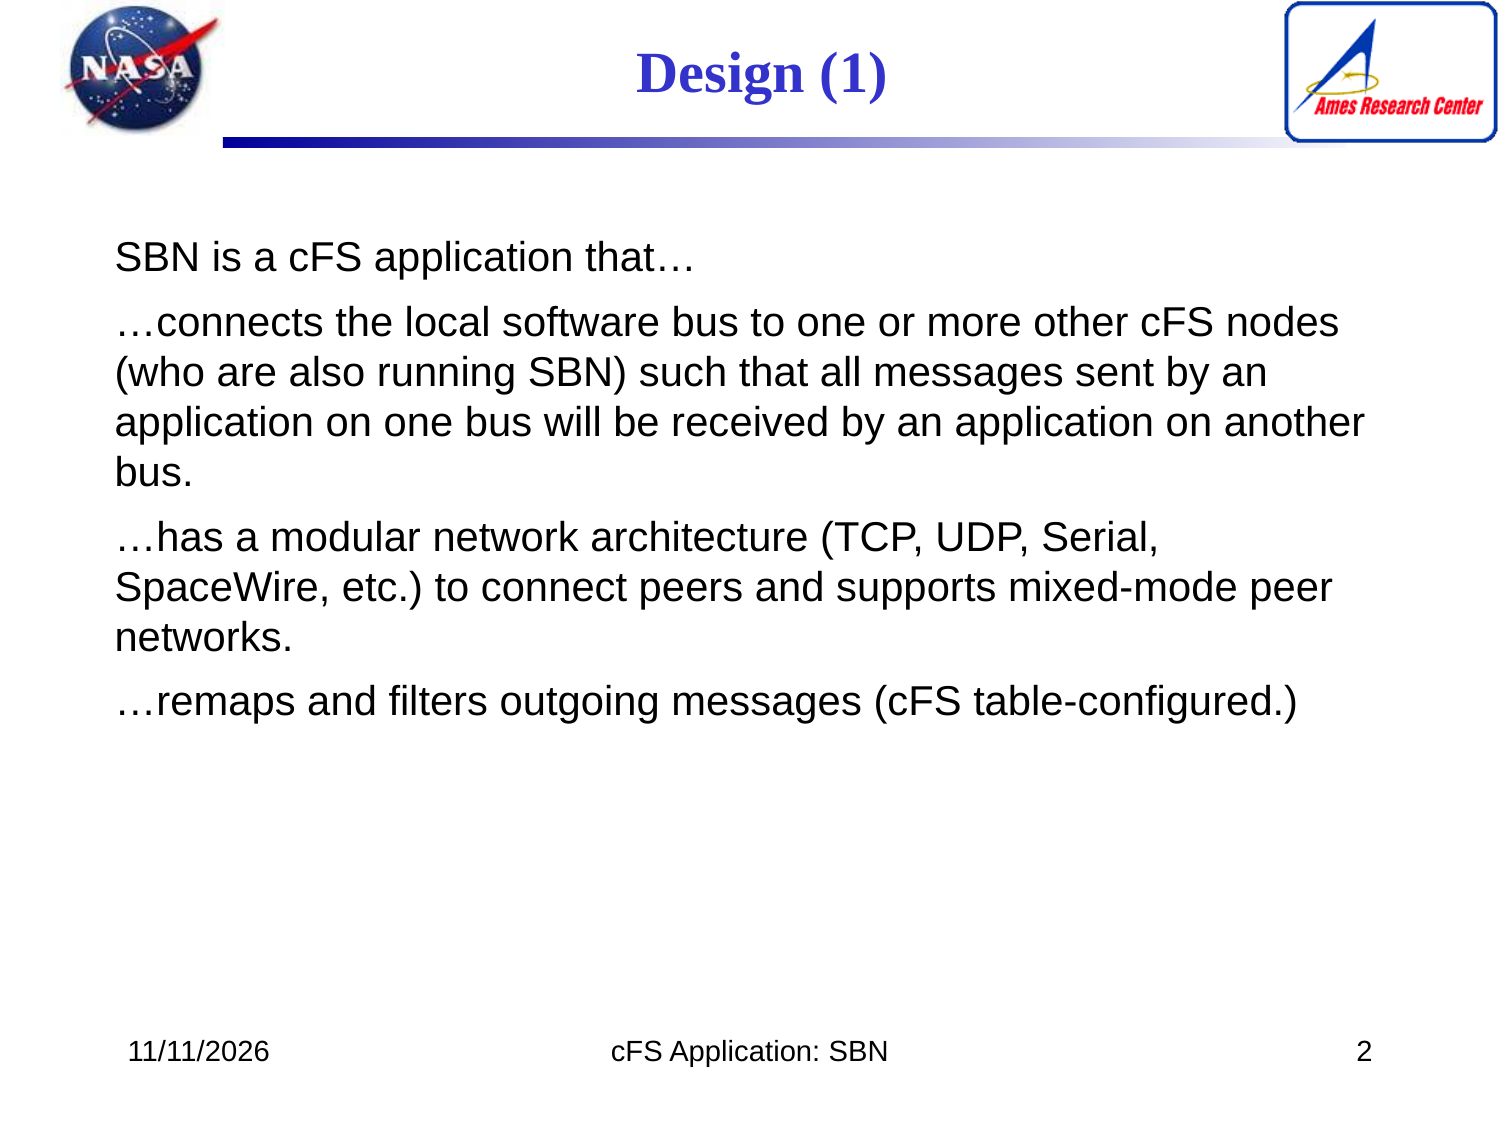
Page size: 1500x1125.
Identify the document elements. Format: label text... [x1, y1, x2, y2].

text_box Design (1) [225, 12, 1300, 126]
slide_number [112, 1024, 426, 1101]
footer cFS Application: SBN [512, 1024, 988, 1101]
picture [60, 0, 225, 136]
picture [1281, 0, 1500, 144]
text_box SBN is a cFS application that… …connects the local software bus to one or more other cFS nodes (who are also running SBN) such that all messages sent by an application on one bus will be received by an application on another bus. …has a modular network architecture (TCP, UDP, Serial, SpaceWire, etc.) to connect peers and supports mixed-mode peer networks. …remaps and filters outgoing messages (cFS table-configured.) [99, 222, 1388, 732]
slide_number 2 [1074, 1024, 1388, 1101]
